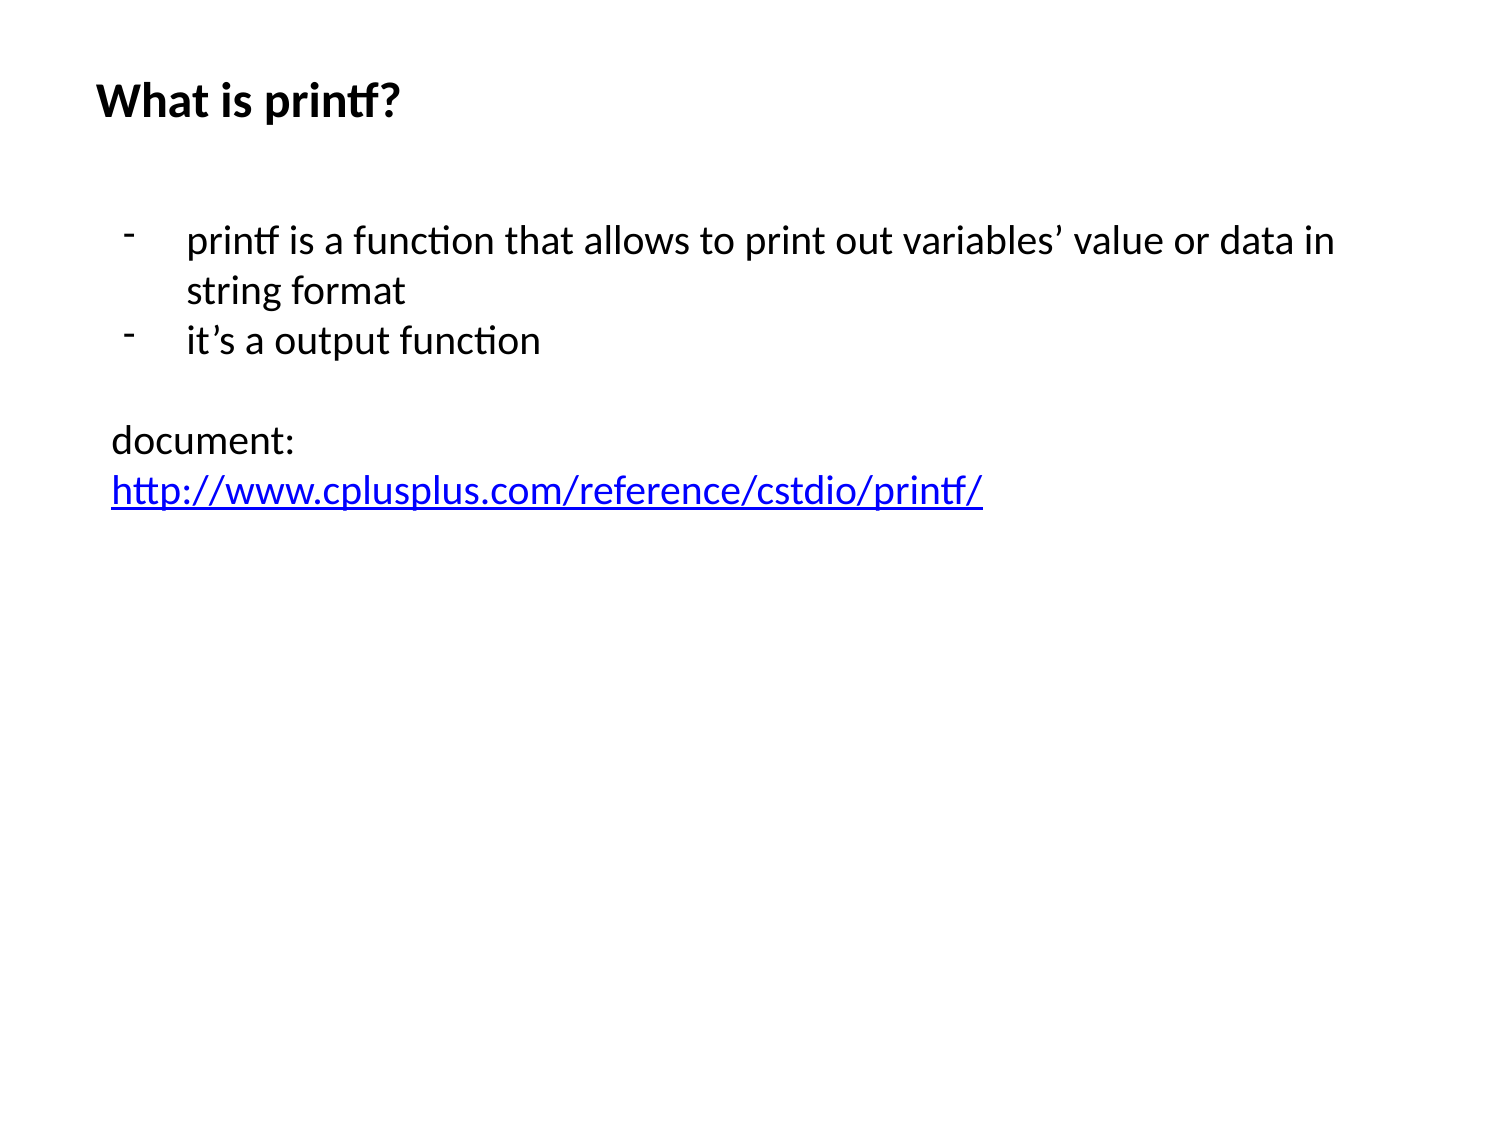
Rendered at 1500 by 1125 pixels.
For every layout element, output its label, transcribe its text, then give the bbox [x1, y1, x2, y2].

text_box What is printf? [80, 60, 1449, 174]
text_box printf is a function that allows to print out variables’ value or data in string format it’s a output function document: http://www.cplusplus.com/reference/cstdio/printf/ [96, 204, 1420, 585]
